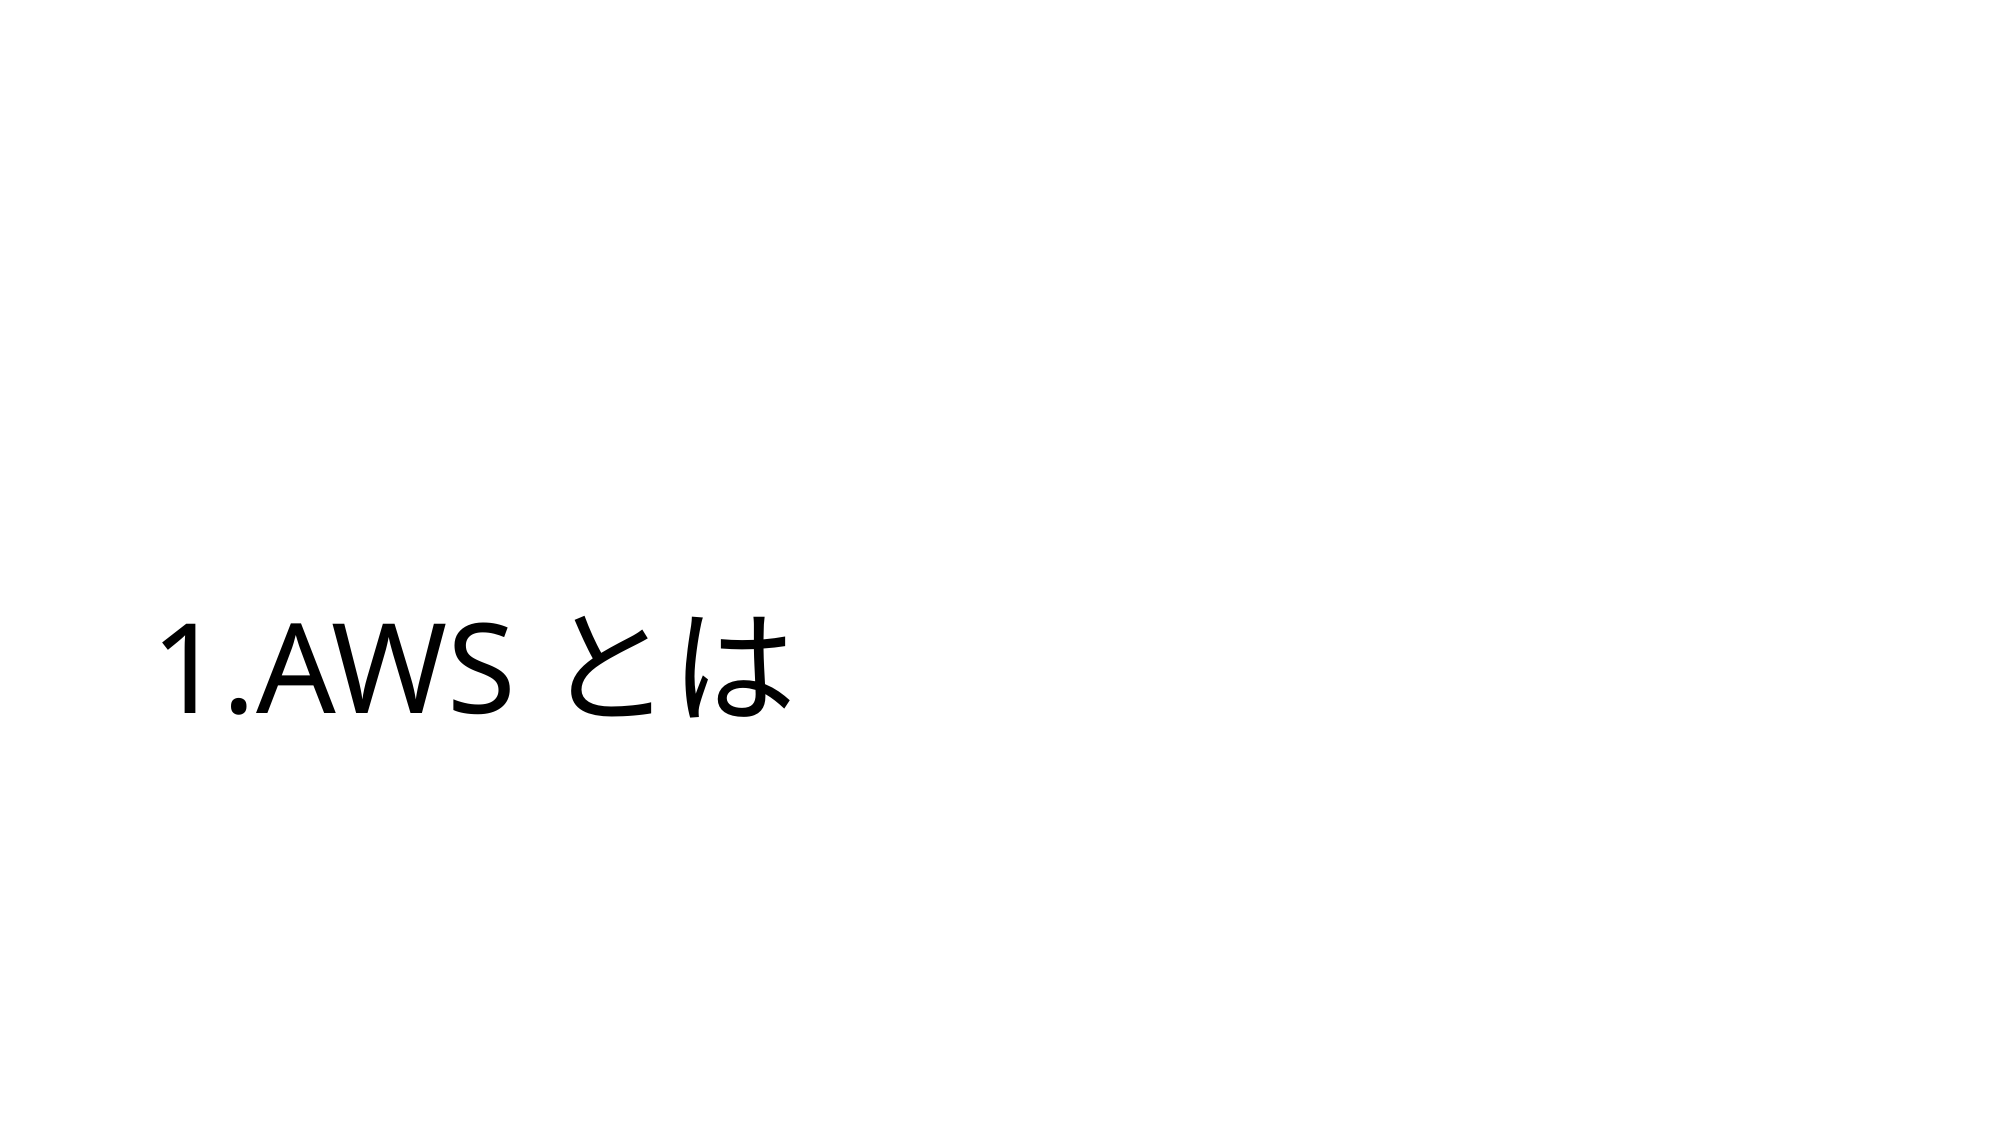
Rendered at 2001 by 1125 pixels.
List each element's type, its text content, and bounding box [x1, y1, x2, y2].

title 1.AWSとは [136, 280, 1862, 749]
